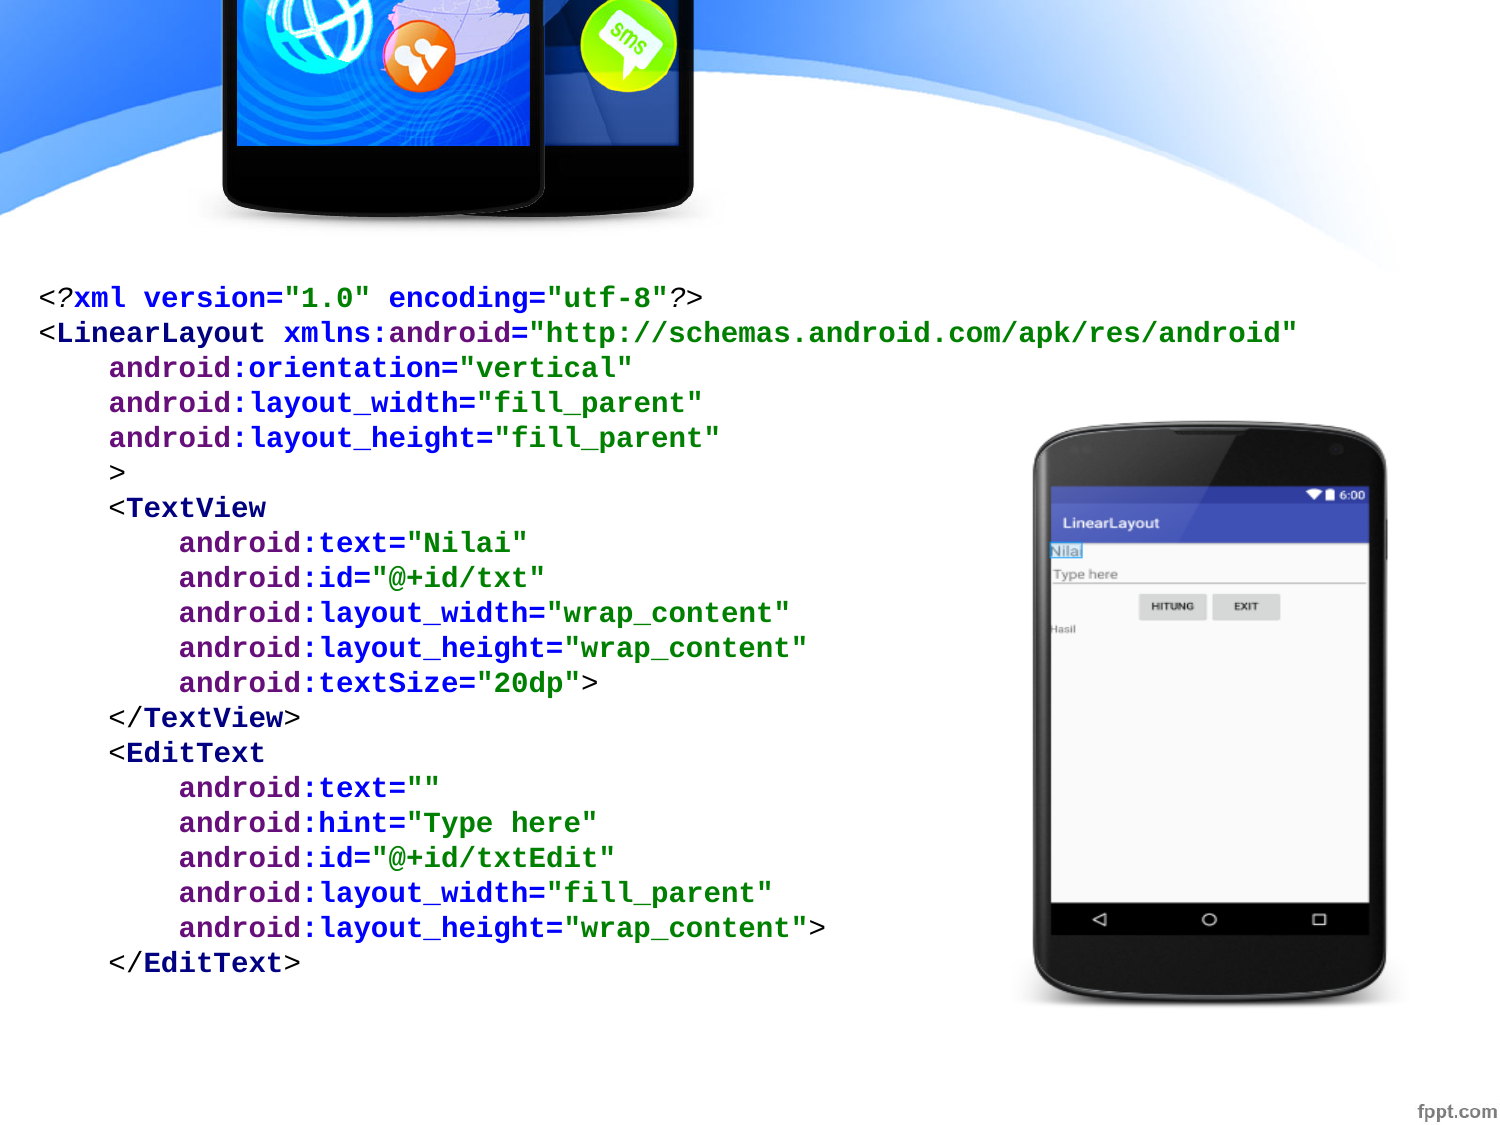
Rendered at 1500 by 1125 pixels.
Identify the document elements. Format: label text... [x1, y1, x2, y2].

picture [0, 0, 1500, 1125]
picture [1000, 411, 1442, 1014]
text_box <?xml version="1.0" encoding="utf-8"?> <LinearLayout xmlns:android="http://schemas.android.com/apk/res/android" android:orientation="vertical" android:layout_width="fill_parent" android:layout_height="fill_parent" > <TextView android:text="Nilai" android:id="@+id/txt" android:layout_width="wrap_content" android:layout_height="wrap_content" android:textSize="20dp"> </TextView> <EditText android:text="" android:hint="Type here" android:id="@+id/txtEdit" android:layout_width="fill_parent" android:layout_height="wrap_content"> </EditText> [23, 271, 1500, 1076]
